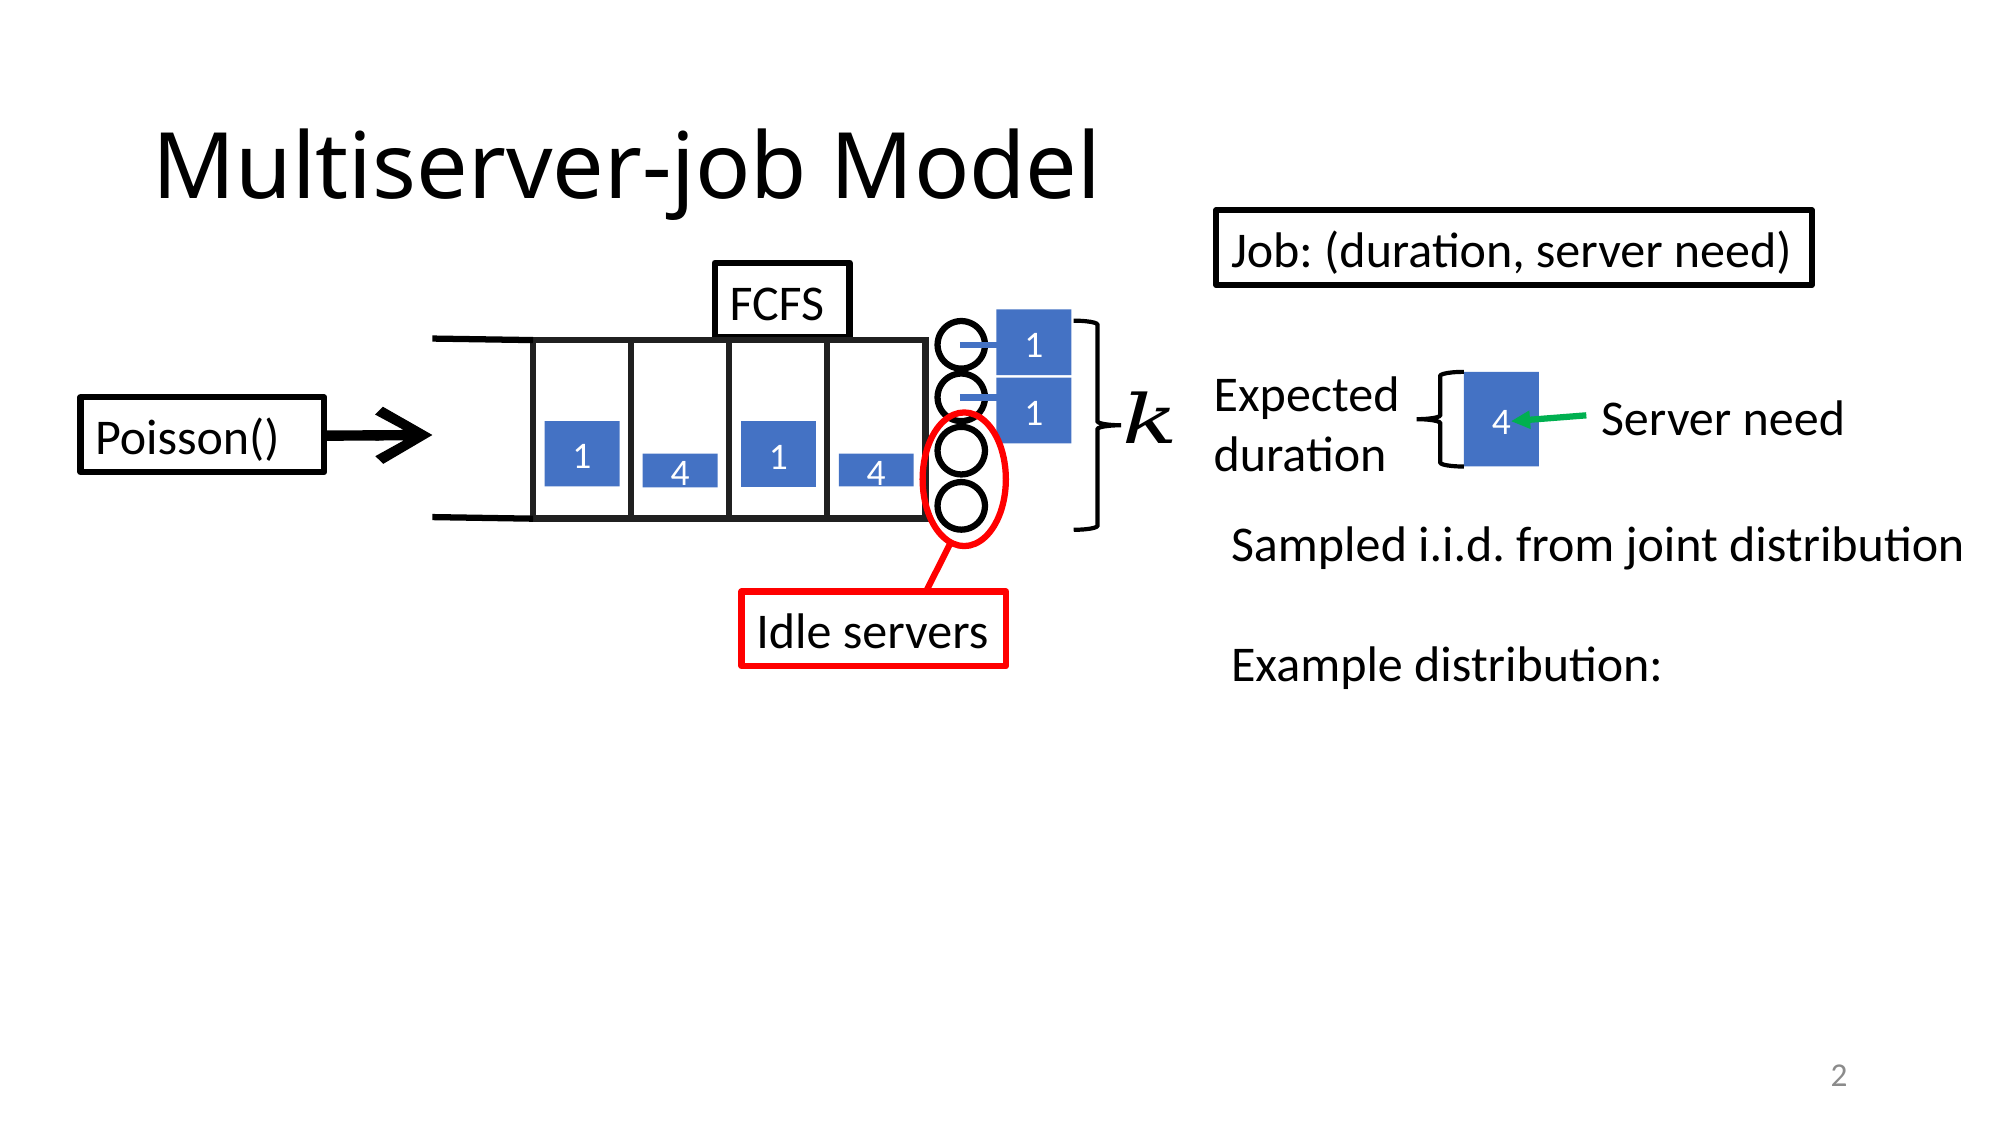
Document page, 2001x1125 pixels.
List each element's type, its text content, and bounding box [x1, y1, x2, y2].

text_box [326, 309, 1072, 530]
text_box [1198, 354, 1464, 491]
text_box FCFS [714, 262, 850, 309]
slide_number 2 [1412, 1042, 1863, 1103]
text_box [1073, 320, 1180, 530]
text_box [741, 412, 1006, 668]
title Multiserver-job Model [137, 59, 1863, 278]
text_box 4 [1464, 371, 1540, 468]
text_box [1511, 377, 1977, 454]
text_box Job: (duration, server need) [1216, 210, 1812, 286]
